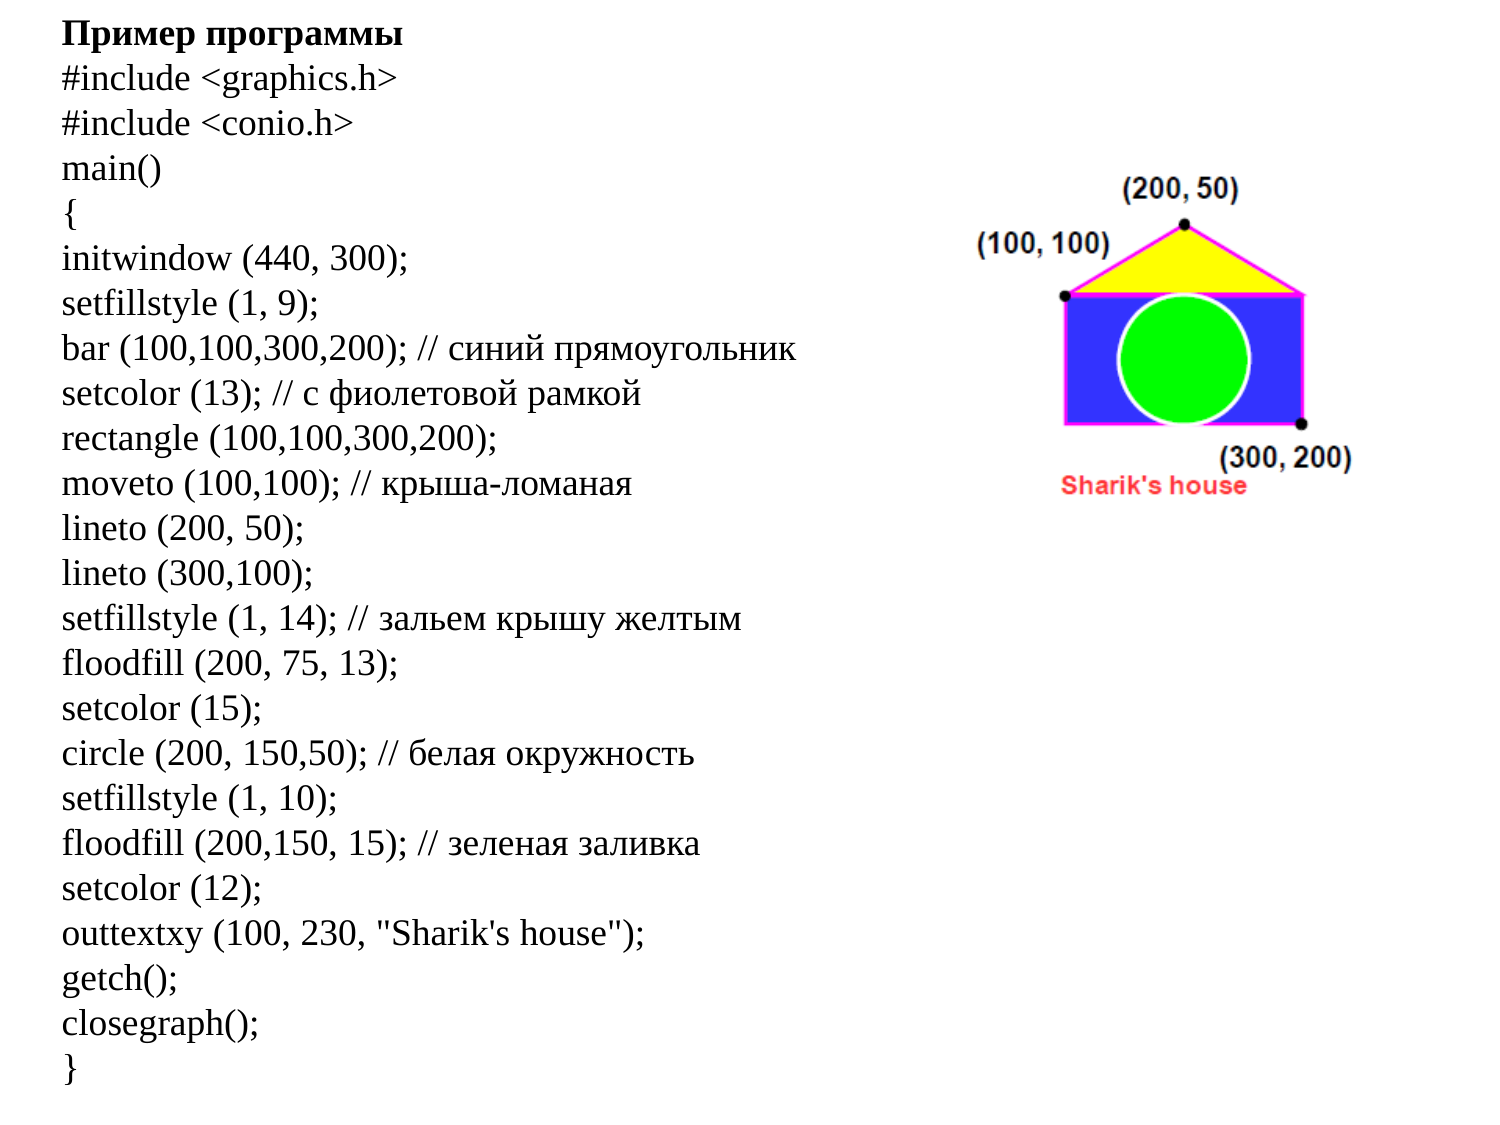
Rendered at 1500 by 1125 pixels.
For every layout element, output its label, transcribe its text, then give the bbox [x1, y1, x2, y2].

text_box Пример программы #include <graphics.h> #include <conio.h> main() { initwindow (440, 300); setfillstyle (1, 9); bar (100,100,300,200); // синий прямоугольник setcolor (13); // с фиолетовой рамкой rectangle (100,100,300,200); moveto (100,100); // крыша-ломаная lineto (200, 50); lineto (300,100); setfillstyle (1, 14); // зальем крышу желтым floodfill (200, 75, 13); setcolor (15); circle (200, 150,50); // белая окружность setfillstyle (1, 10); floodfill (200,150, 15); // зеленая заливка setcolor (12); outtextxy (100, 230, "Sharik's house"); getch(); closegraph(); } [46, 0, 950, 1096]
picture [949, 152, 1384, 533]
